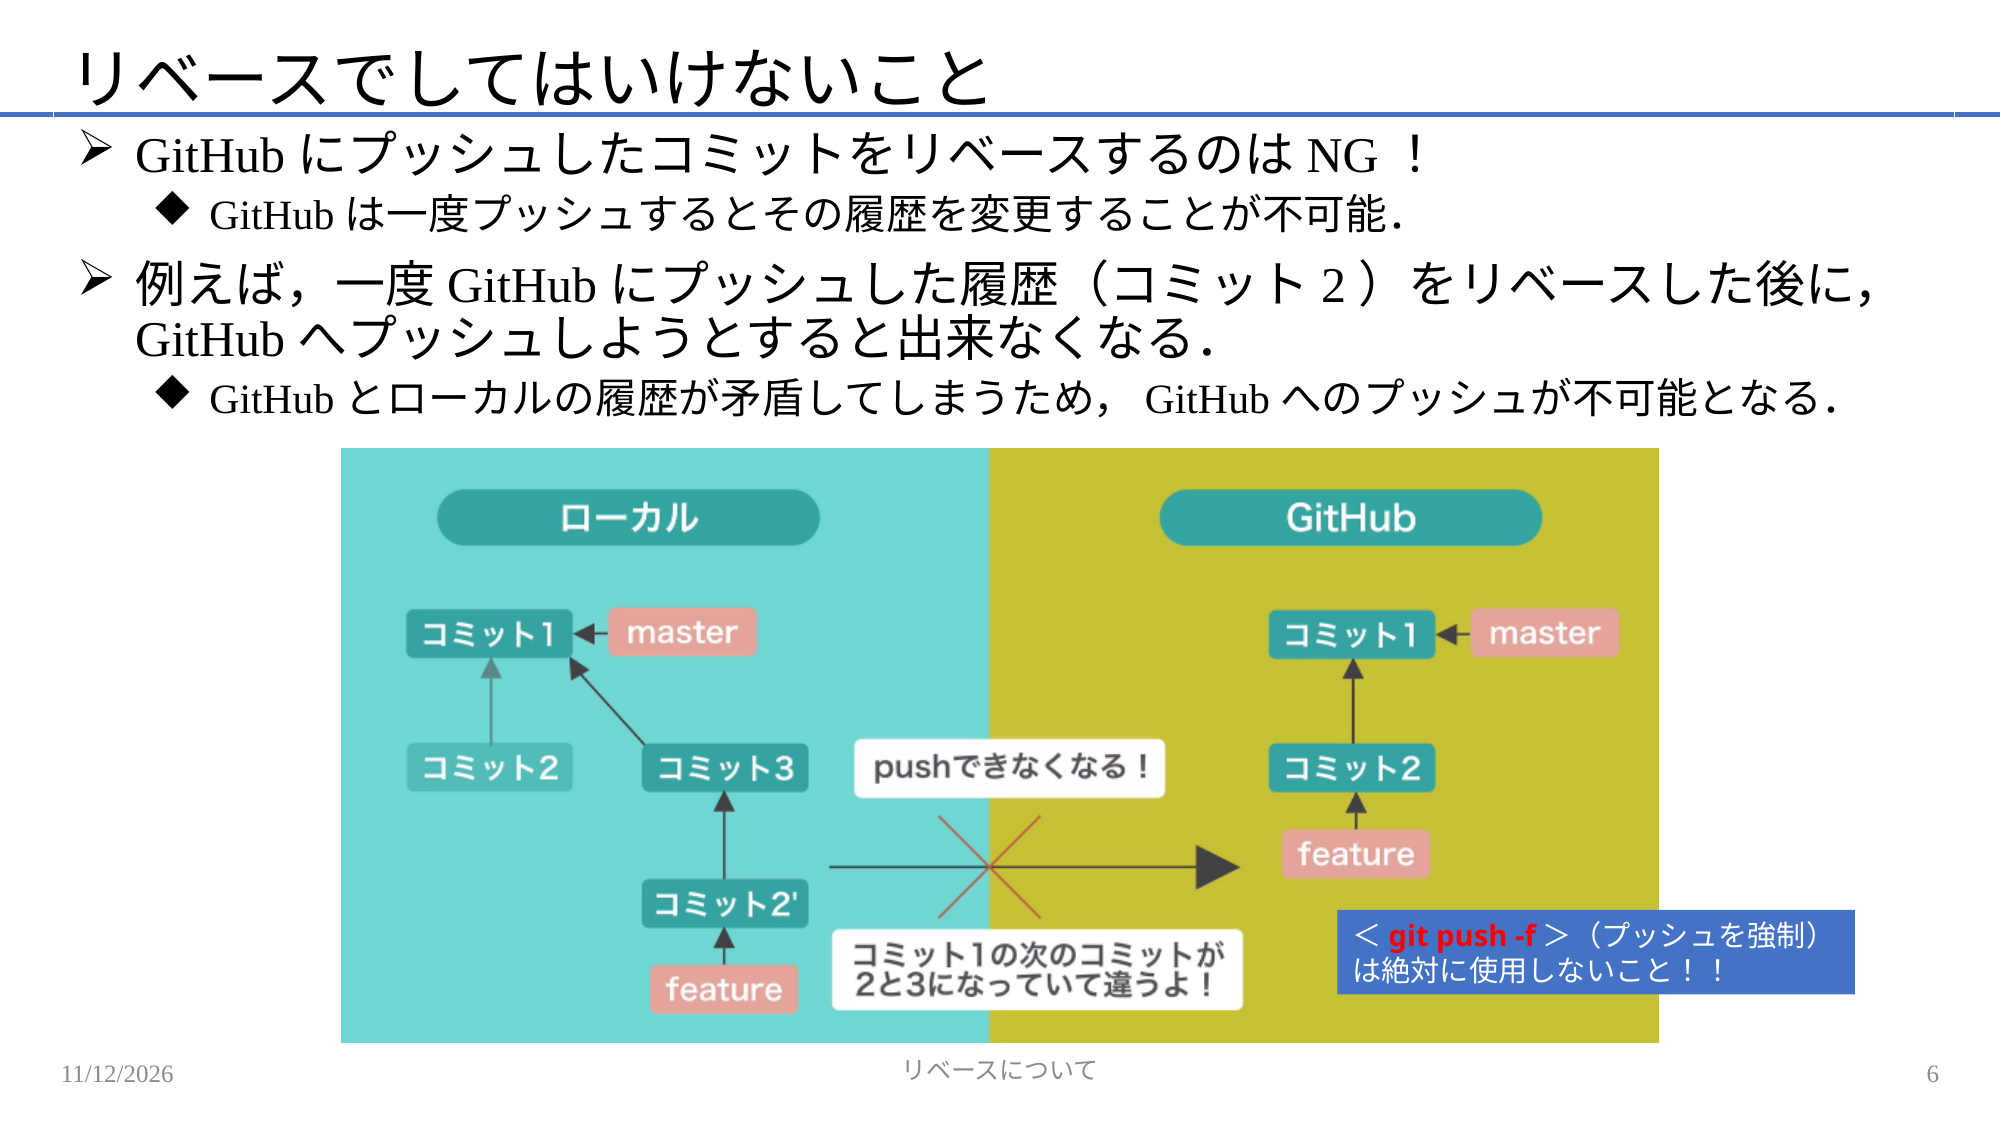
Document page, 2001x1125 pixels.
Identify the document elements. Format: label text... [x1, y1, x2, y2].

text_box ＜git push -f＞（プッシュを強制） は絶対に使用しないこと！！ [1659, 909, 1855, 995]
picture [340, 448, 1659, 1043]
list GitHubにプッシュしたコミットをリベースするのはNG！ GitHubは一度プッシュするとその履歴を変更することが不可能． 例えば，一度GitHubにプッシュした履歴（コミット2）をリベースした後に， GitHubへプッシュしようとすると出来なくなる． GitHubとローカルの履歴が矛盾してしまうため，GitHubへのプッシュが不可能となる． [61, 121, 1963, 1010]
title リベースでしてはいけないこと [53, 36, 1955, 128]
slide_number 6 [1504, 1042, 1955, 1103]
footer リベースについて [662, 1043, 1338, 1103]
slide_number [45, 1042, 496, 1103]
